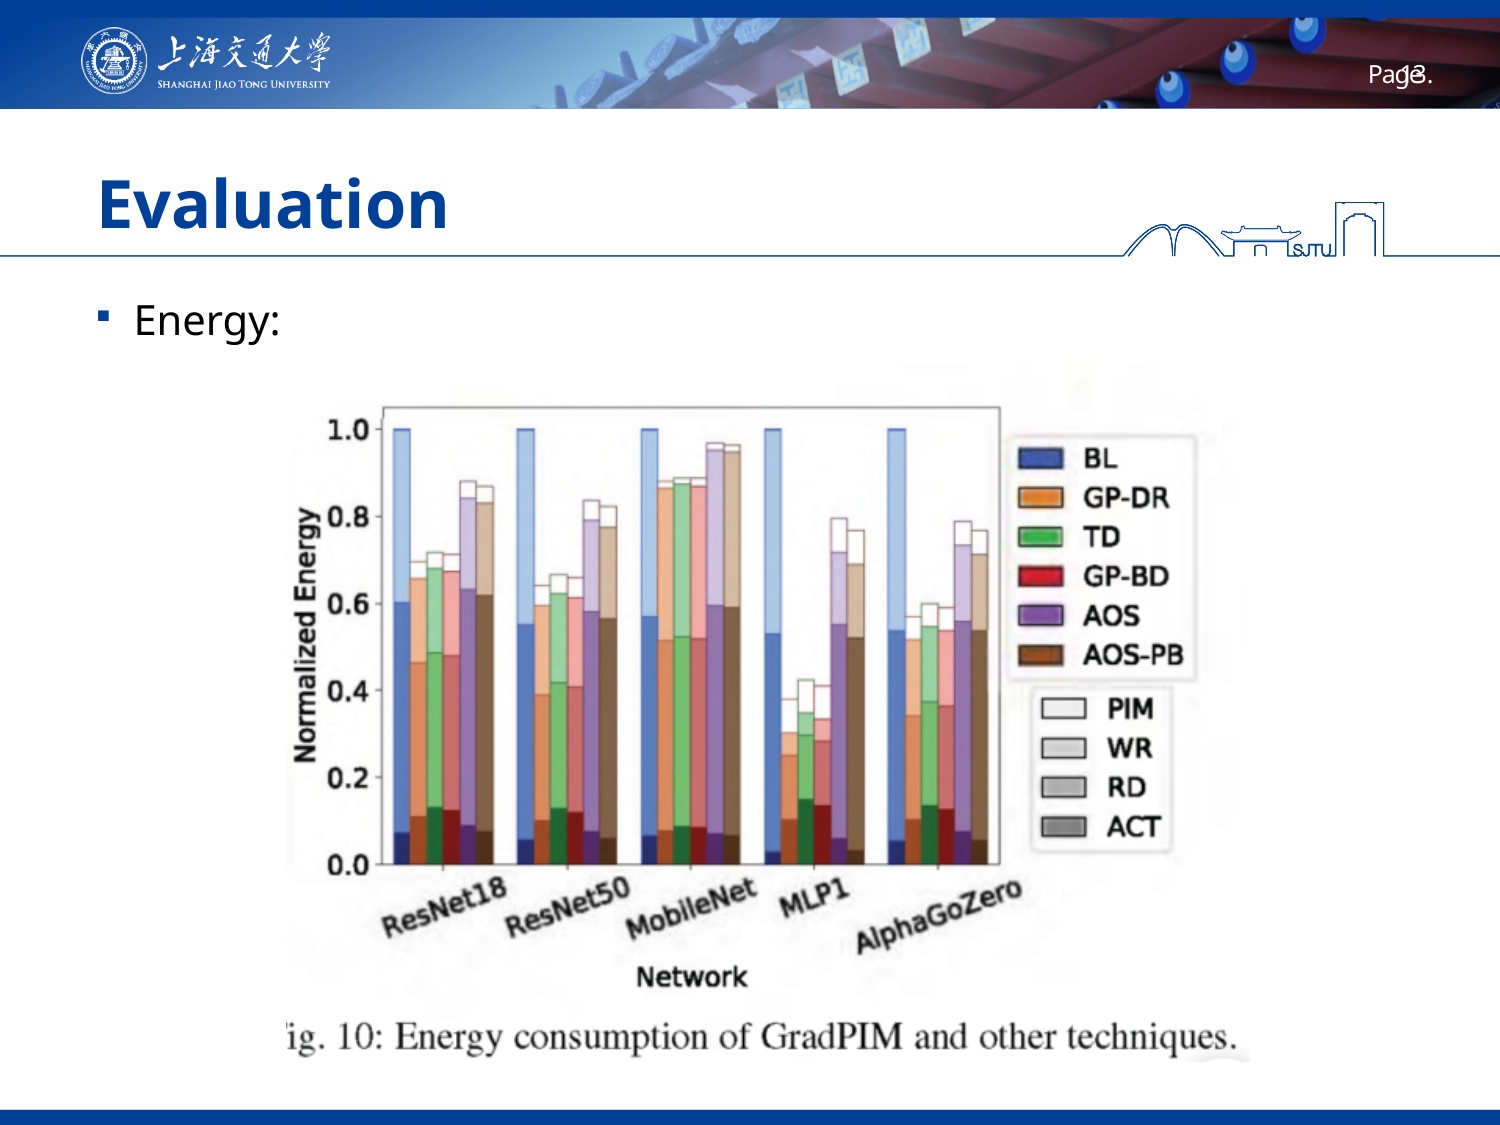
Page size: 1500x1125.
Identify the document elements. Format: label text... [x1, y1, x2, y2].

picture [0, 18, 1500, 109]
picture [286, 363, 1250, 1062]
list Energy: [81, 276, 1455, 1084]
title Evaluation [81, 160, 1455, 255]
